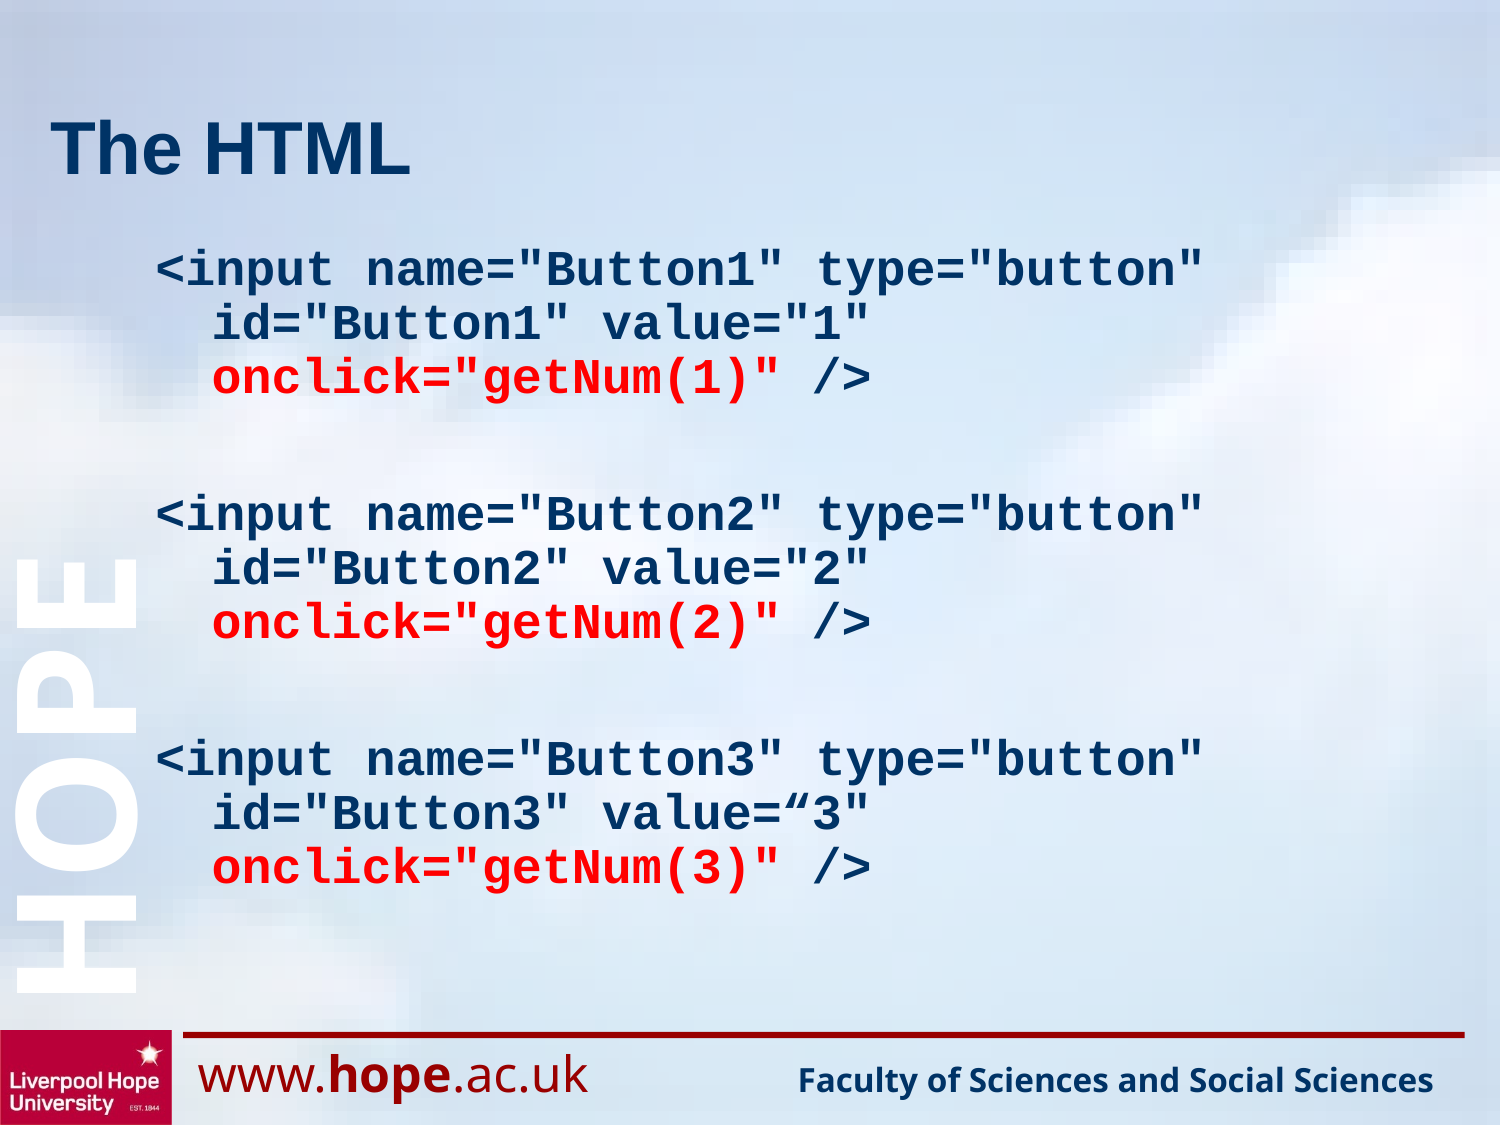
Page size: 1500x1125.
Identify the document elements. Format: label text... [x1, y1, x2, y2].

title The HTML [35, 35, 1312, 199]
list <input name="Button1" type="button" id="Button1" value="1" onclick="getNum(1)" /> <input name="Button2" type="button" id="Button2" value="2" onclick="getNum(2)" /> <input name="Button3" type="button" id="Button3" value=“3" onclick="getNum(3)" /> [140, 234, 1403, 997]
picture [0, 1030, 172, 1125]
